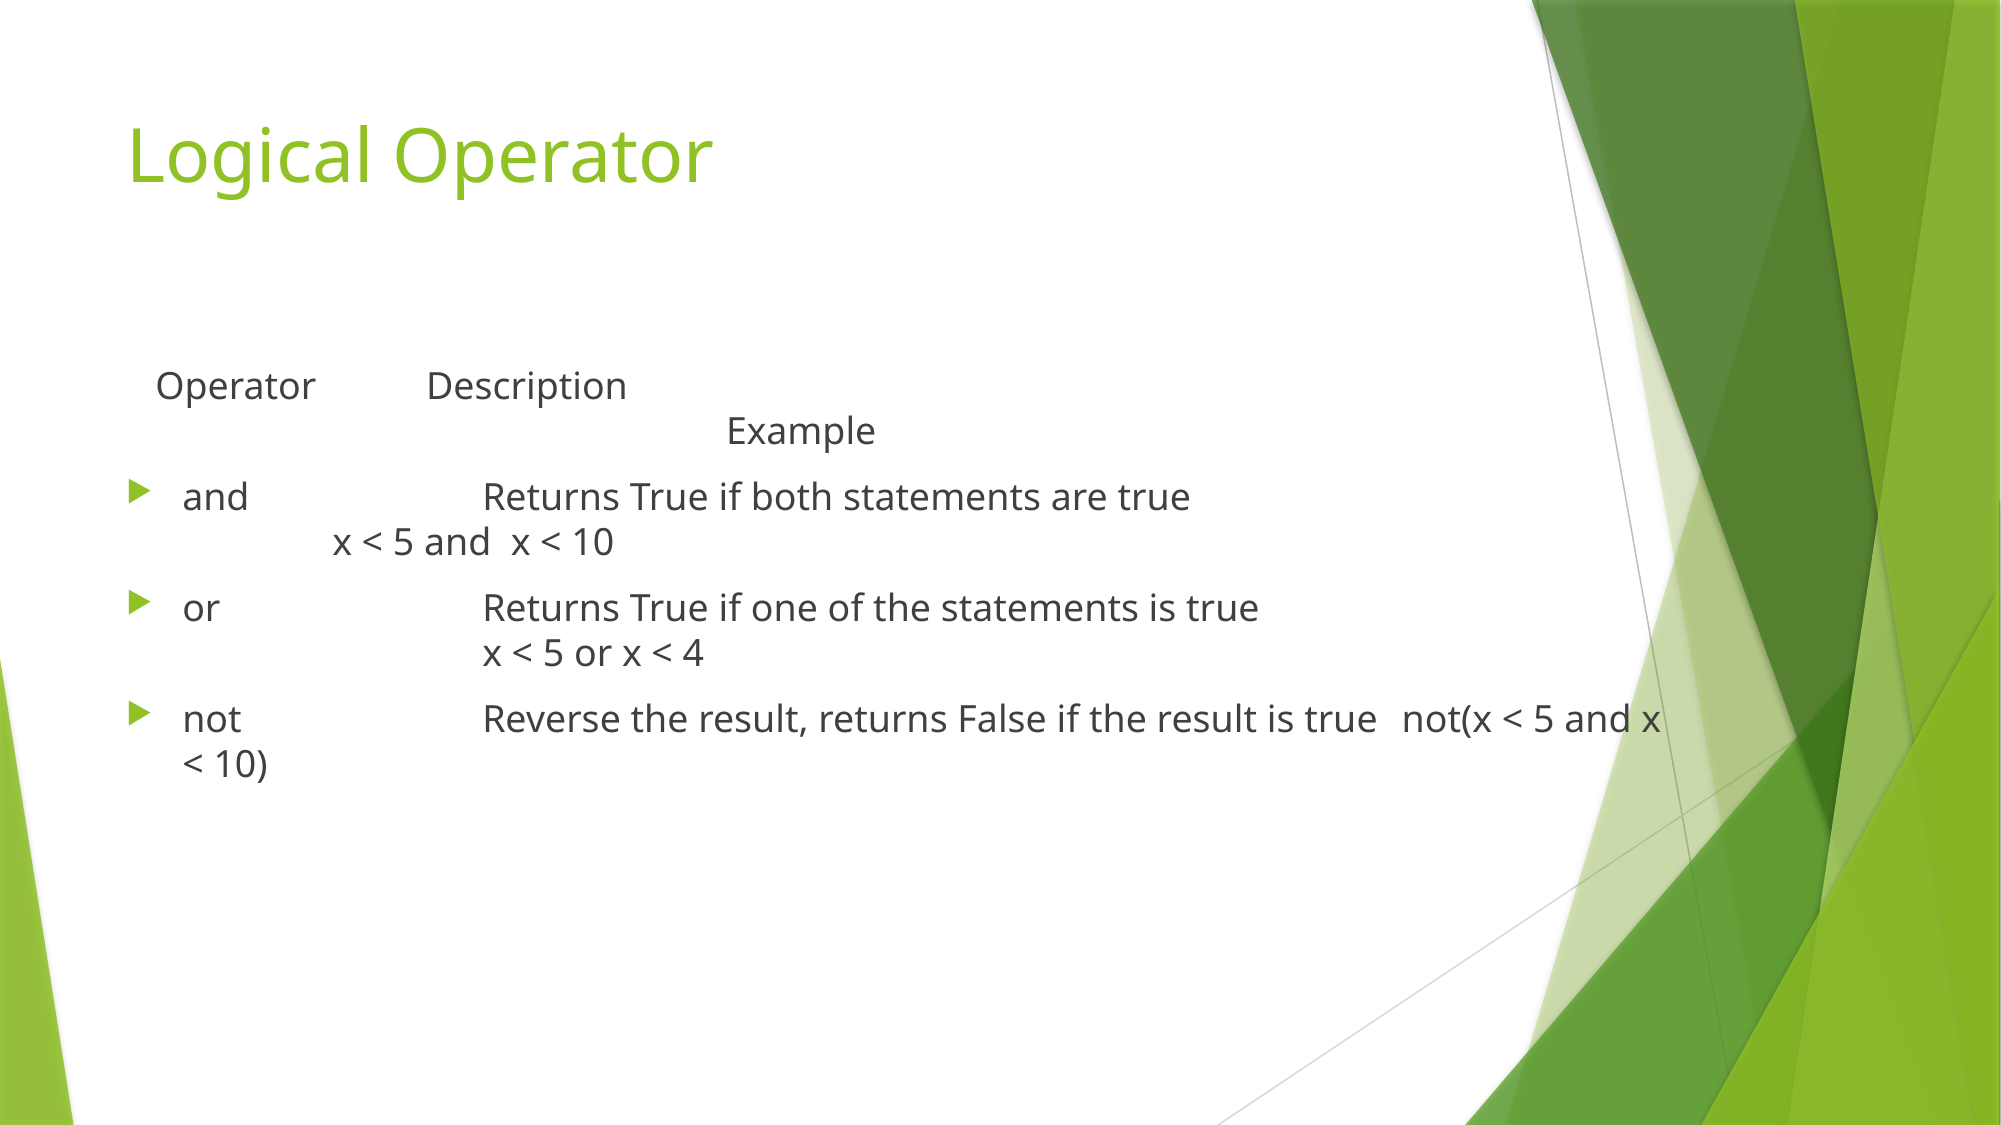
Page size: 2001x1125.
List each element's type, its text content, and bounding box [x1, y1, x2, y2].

title Logical Operator [111, 99, 1522, 317]
list Operator Description Example and Returns True if both statements are true x < 5 and x < 10 or Returns True if one of the statements is true x < 5 or x < 4 not Reverse the result, returns False if the result is true not(x < 5 and x < 10) [111, 354, 1685, 992]
